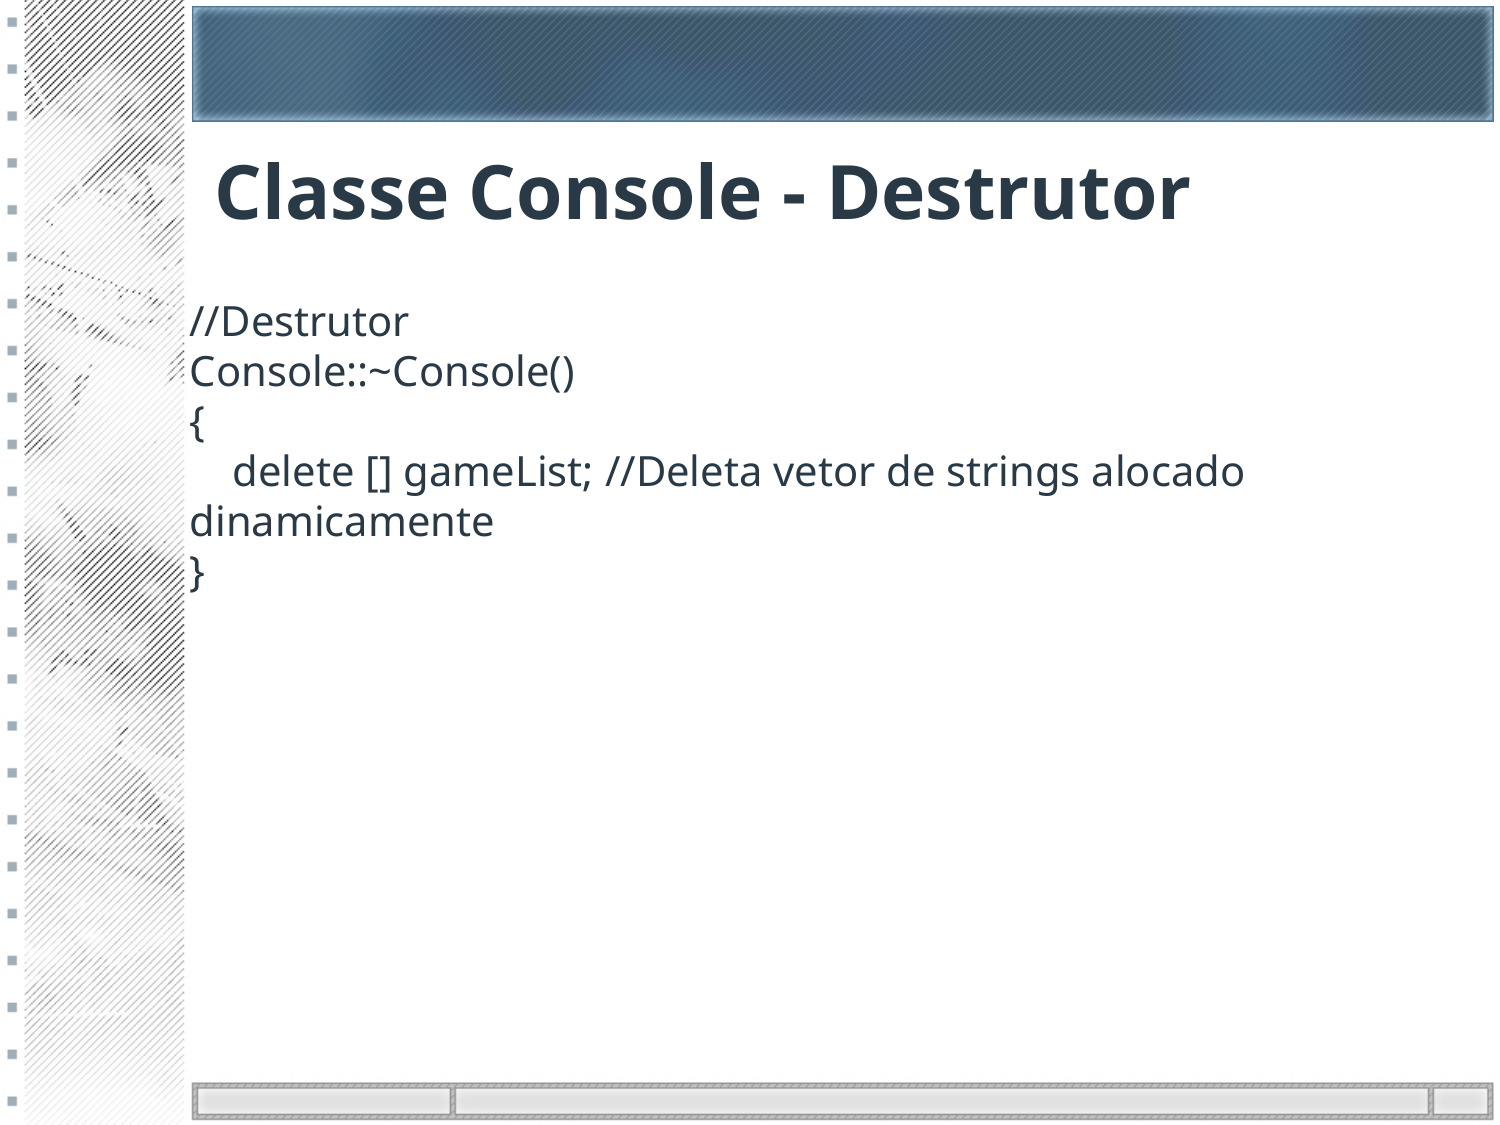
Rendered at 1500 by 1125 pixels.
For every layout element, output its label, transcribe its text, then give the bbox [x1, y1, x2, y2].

text_box Classe Console - Destrutor [199, 137, 1488, 243]
text_box //Destrutor Console::~Console() { delete [] gameList; //Deleta vetor de strings alocado dinamicamente } [174, 287, 1438, 603]
picture [0, 0, 1500, 1125]
